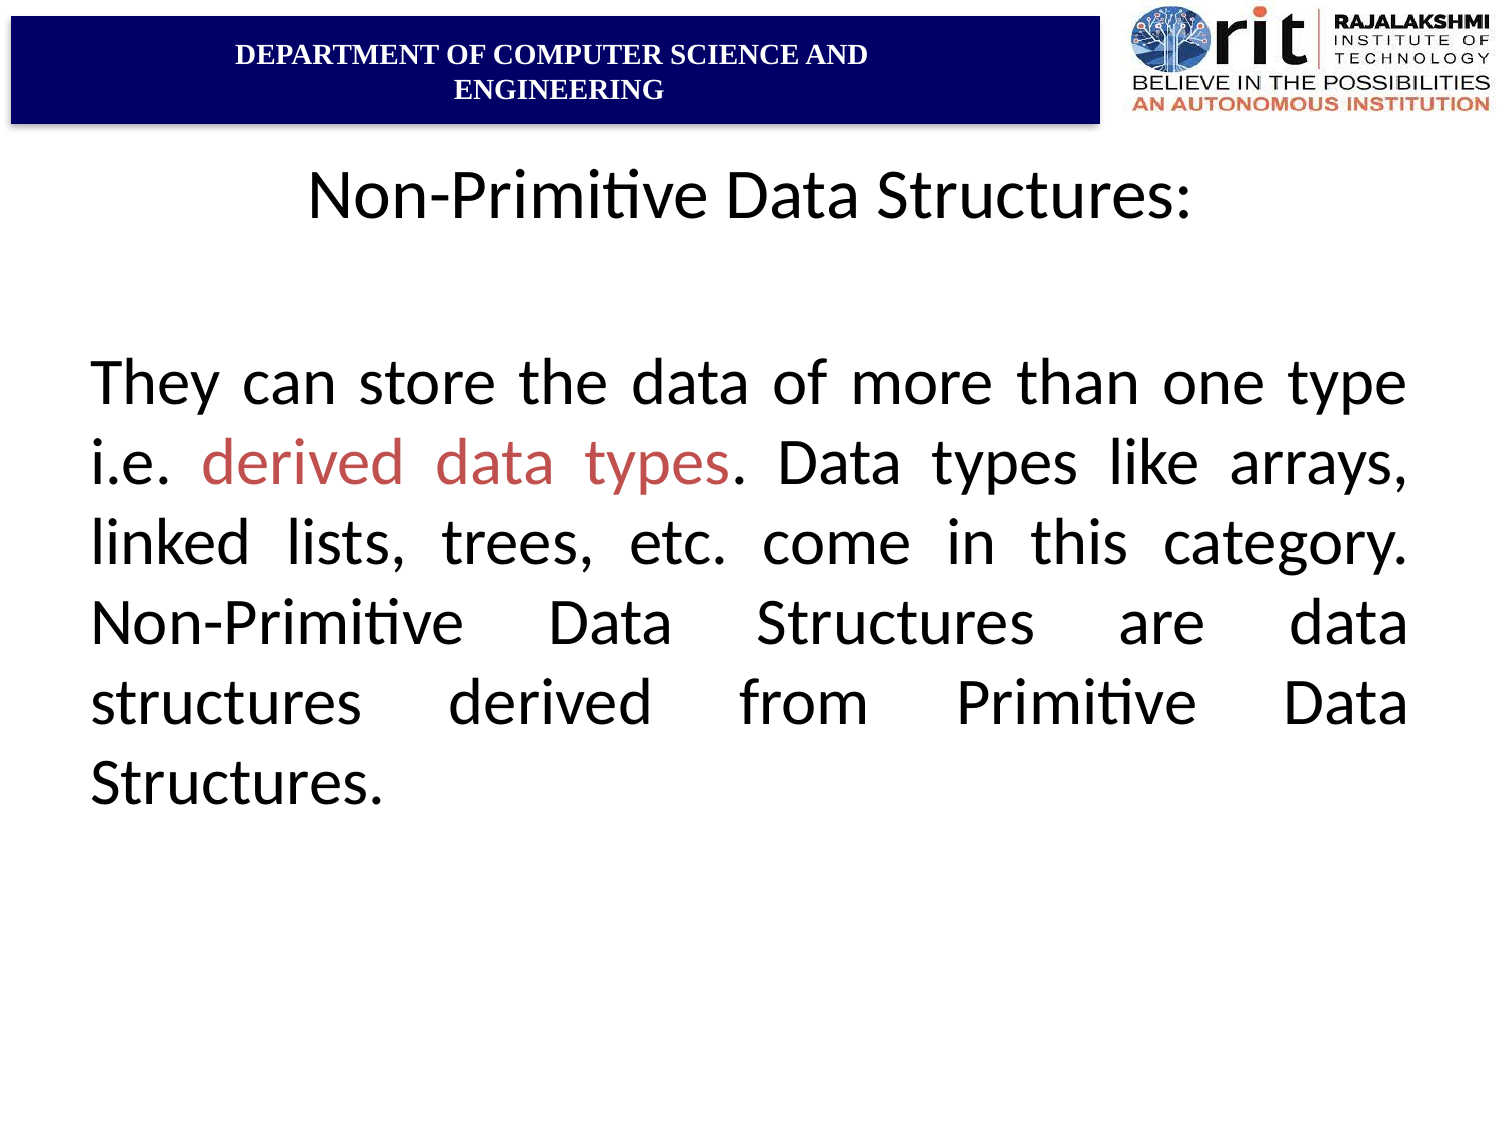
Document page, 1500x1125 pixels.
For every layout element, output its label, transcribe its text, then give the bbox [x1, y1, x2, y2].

text_box DEPARTMENT OF COMPUTER SCIENCE AND ENGINEERING [11, 16, 1100, 124]
list They can store the data of more than one type i.e. derived data types. Data types like arrays, linked lists, trees, etc. come in this category. Non-Primitive Data Structures are data structures derived from Primitive Data Structures. [75, 330, 1425, 1005]
picture [1123, 0, 1500, 125]
title Non-Primitive Data Structures: [76, 139, 1427, 327]
